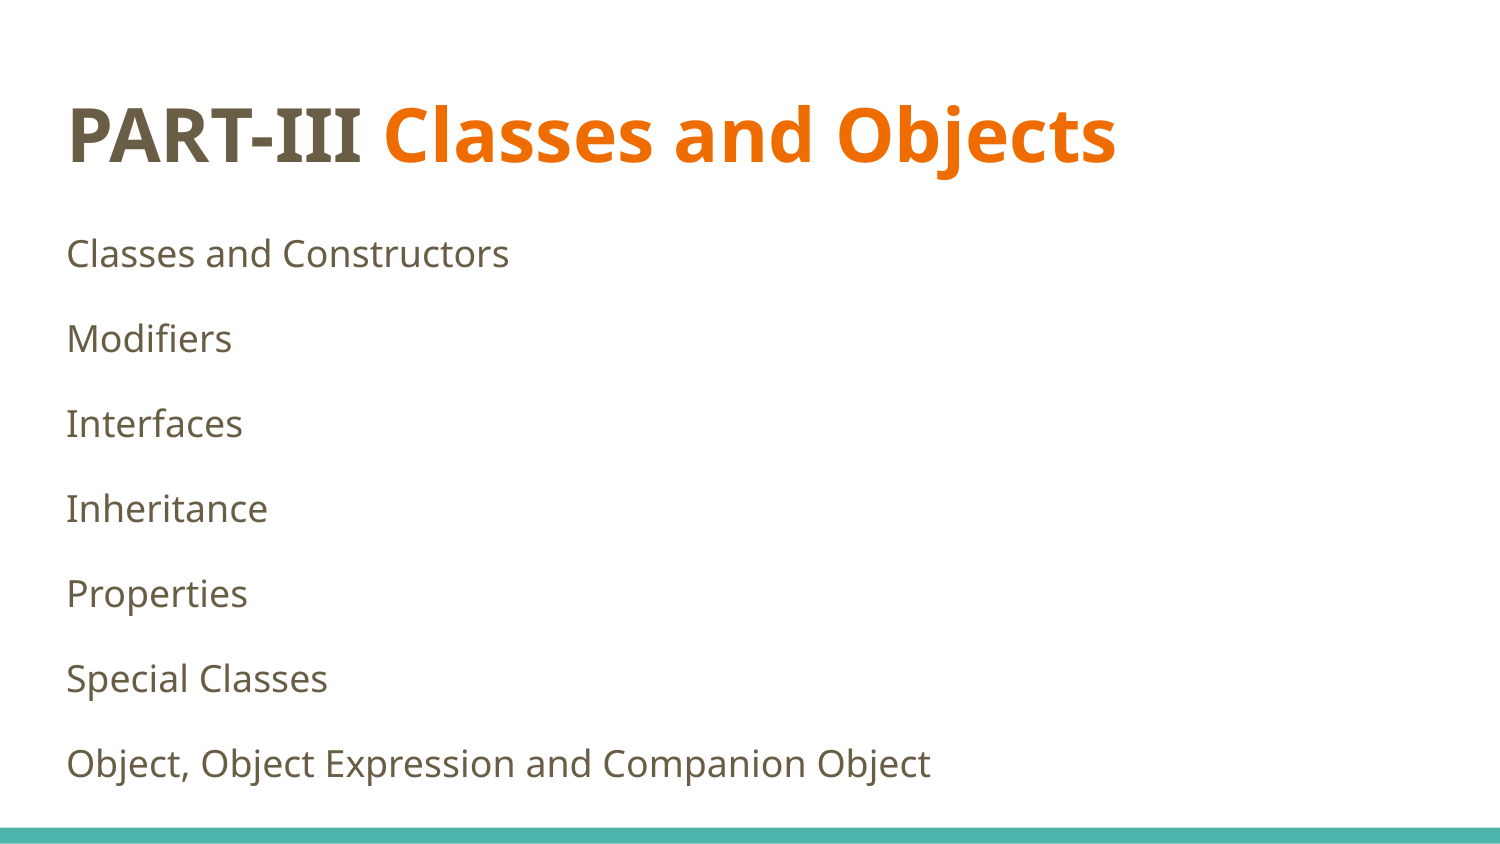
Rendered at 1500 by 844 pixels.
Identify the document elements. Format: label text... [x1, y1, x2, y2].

list Classes and Constructors Modifiers Interfaces Inheritance Properties Special Classes Object, Object Expression and Companion Object [51, 207, 1449, 750]
title PART-III Classes and Objects [51, 72, 1449, 189]
